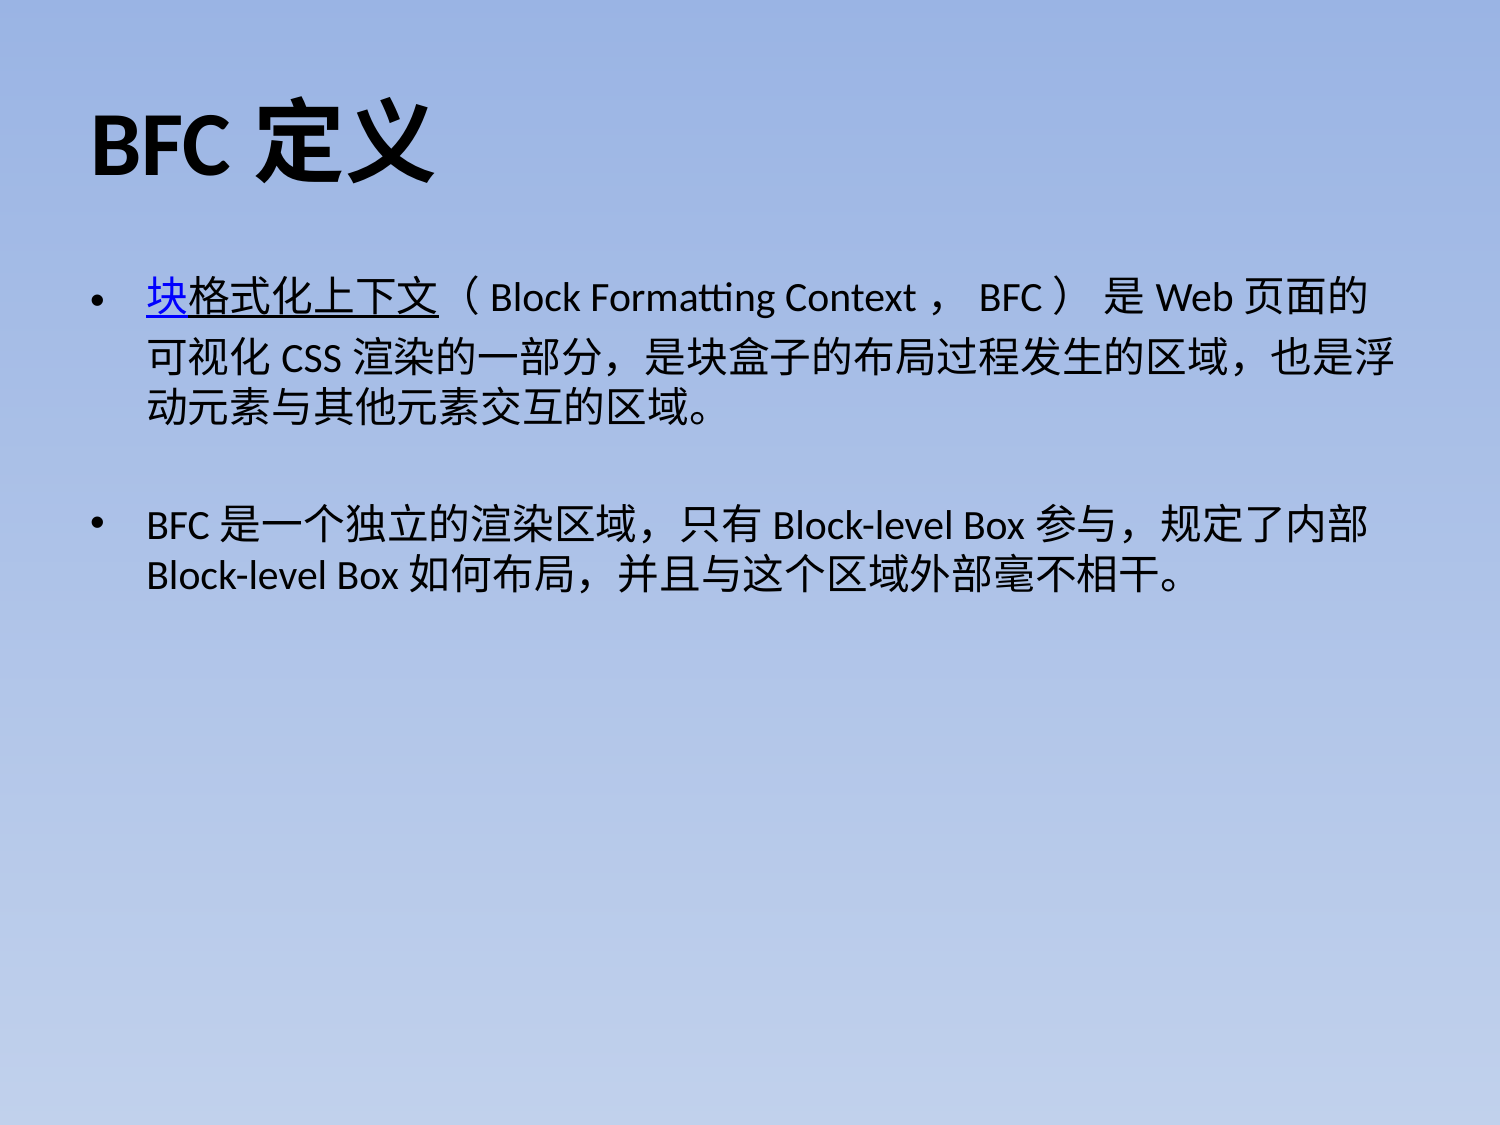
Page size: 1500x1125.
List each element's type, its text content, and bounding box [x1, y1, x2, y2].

title BFC定义 [75, 45, 1425, 233]
list 块格式化上下文（Block Formatting Context，BFC） 是Web页面的可视化CSS渲染的一部分，是块盒子的布局过程发生的区域，也是浮动元素与其他元素交互的区域。 BFC是一个独立的渲染区域，只有Block-level Box参与，规定了内部Block-level Box如何布局，并且与这个区域外部毫不相干。 [75, 262, 1425, 1005]
